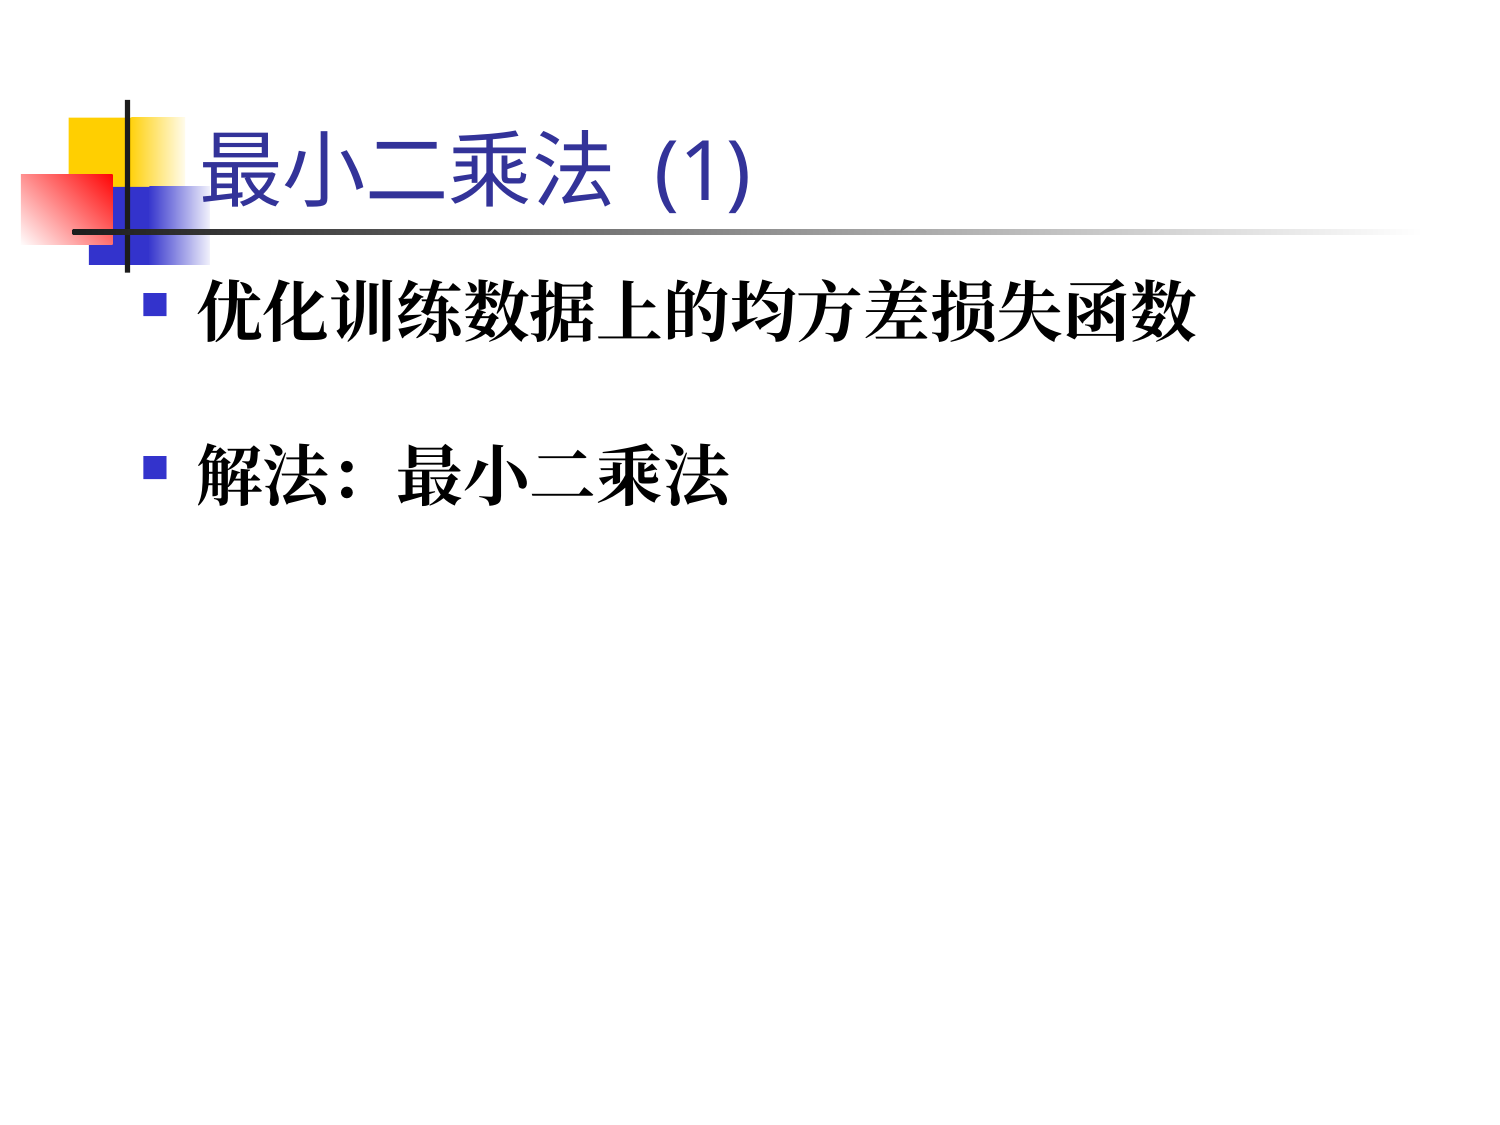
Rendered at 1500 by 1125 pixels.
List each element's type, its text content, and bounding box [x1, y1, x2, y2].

title 最小二乘法 (1) [184, 75, 1463, 225]
